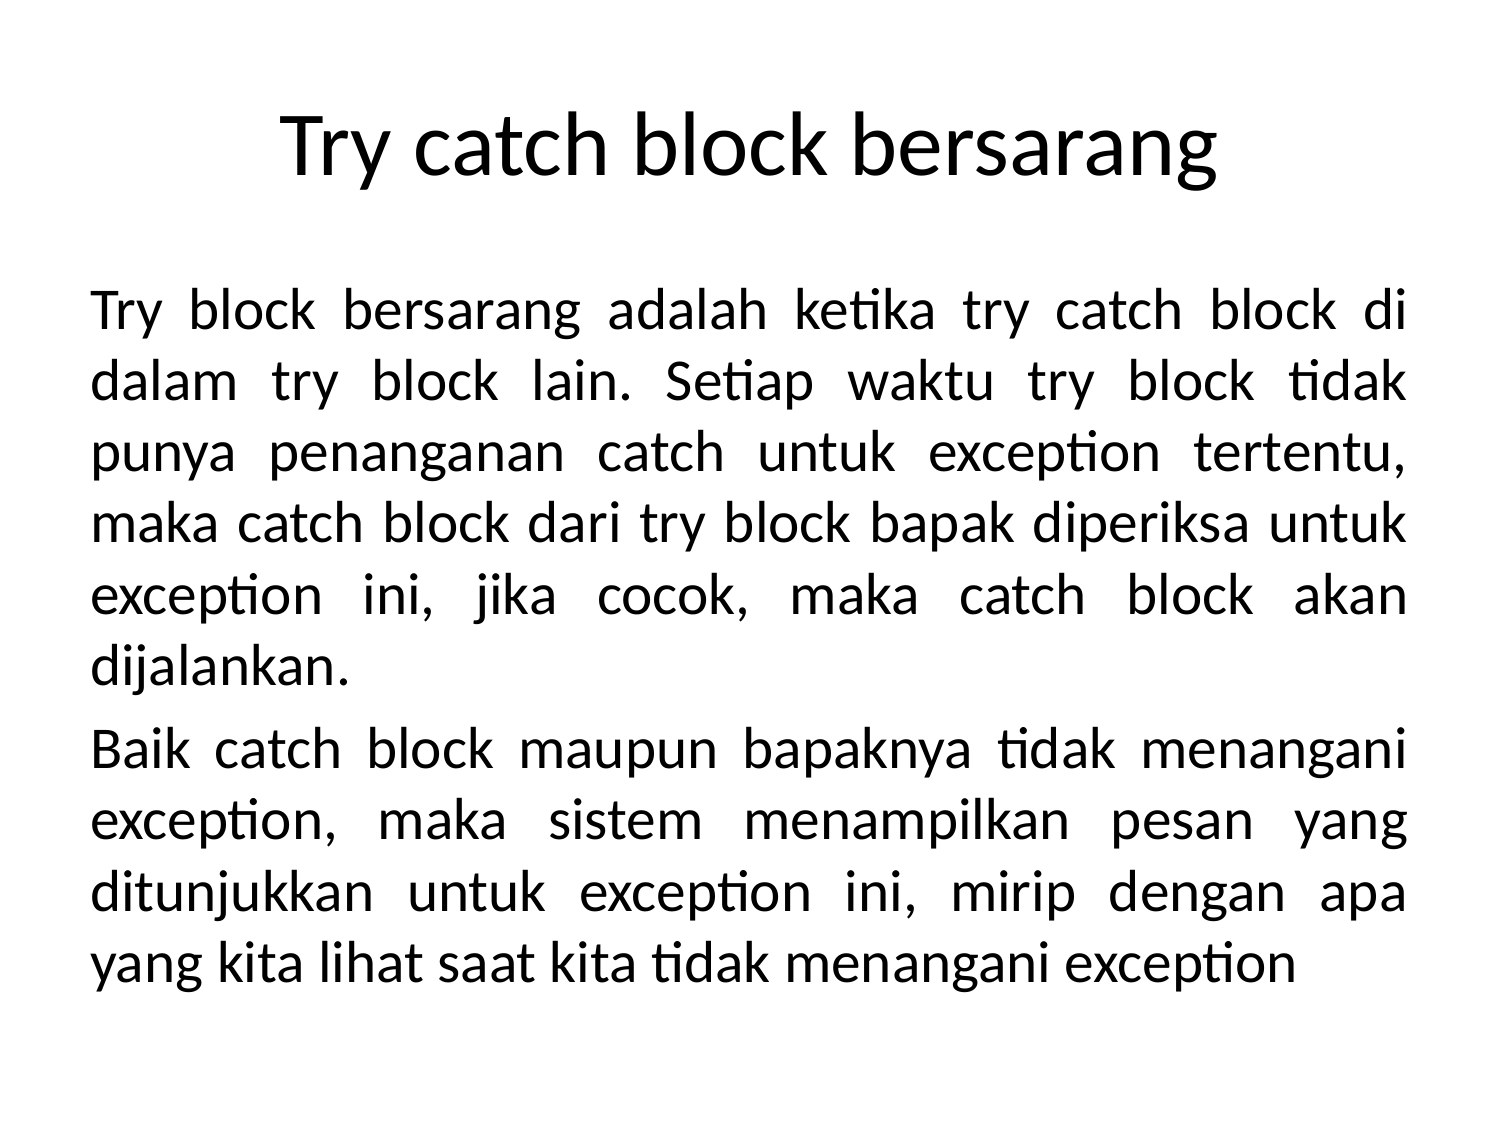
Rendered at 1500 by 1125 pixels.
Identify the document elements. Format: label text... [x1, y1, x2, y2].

list Try block bersarang adalah ketika try catch block di dalam try block lain. Setiap waktu try block tidak punya penanganan catch untuk exception tertentu, maka catch block dari try block bapak diperiksa untuk exception ini, jika cocok, maka catch block akan dijalankan. Baik catch block maupun bapaknya tidak menangani exception, maka sistem menampilkan pesan yang ditunjukkan untuk exception ini, mirip dengan apa yang kita lihat saat kita tidak menangani exception [75, 262, 1425, 1005]
title Try catch block bersarang [75, 45, 1425, 233]
